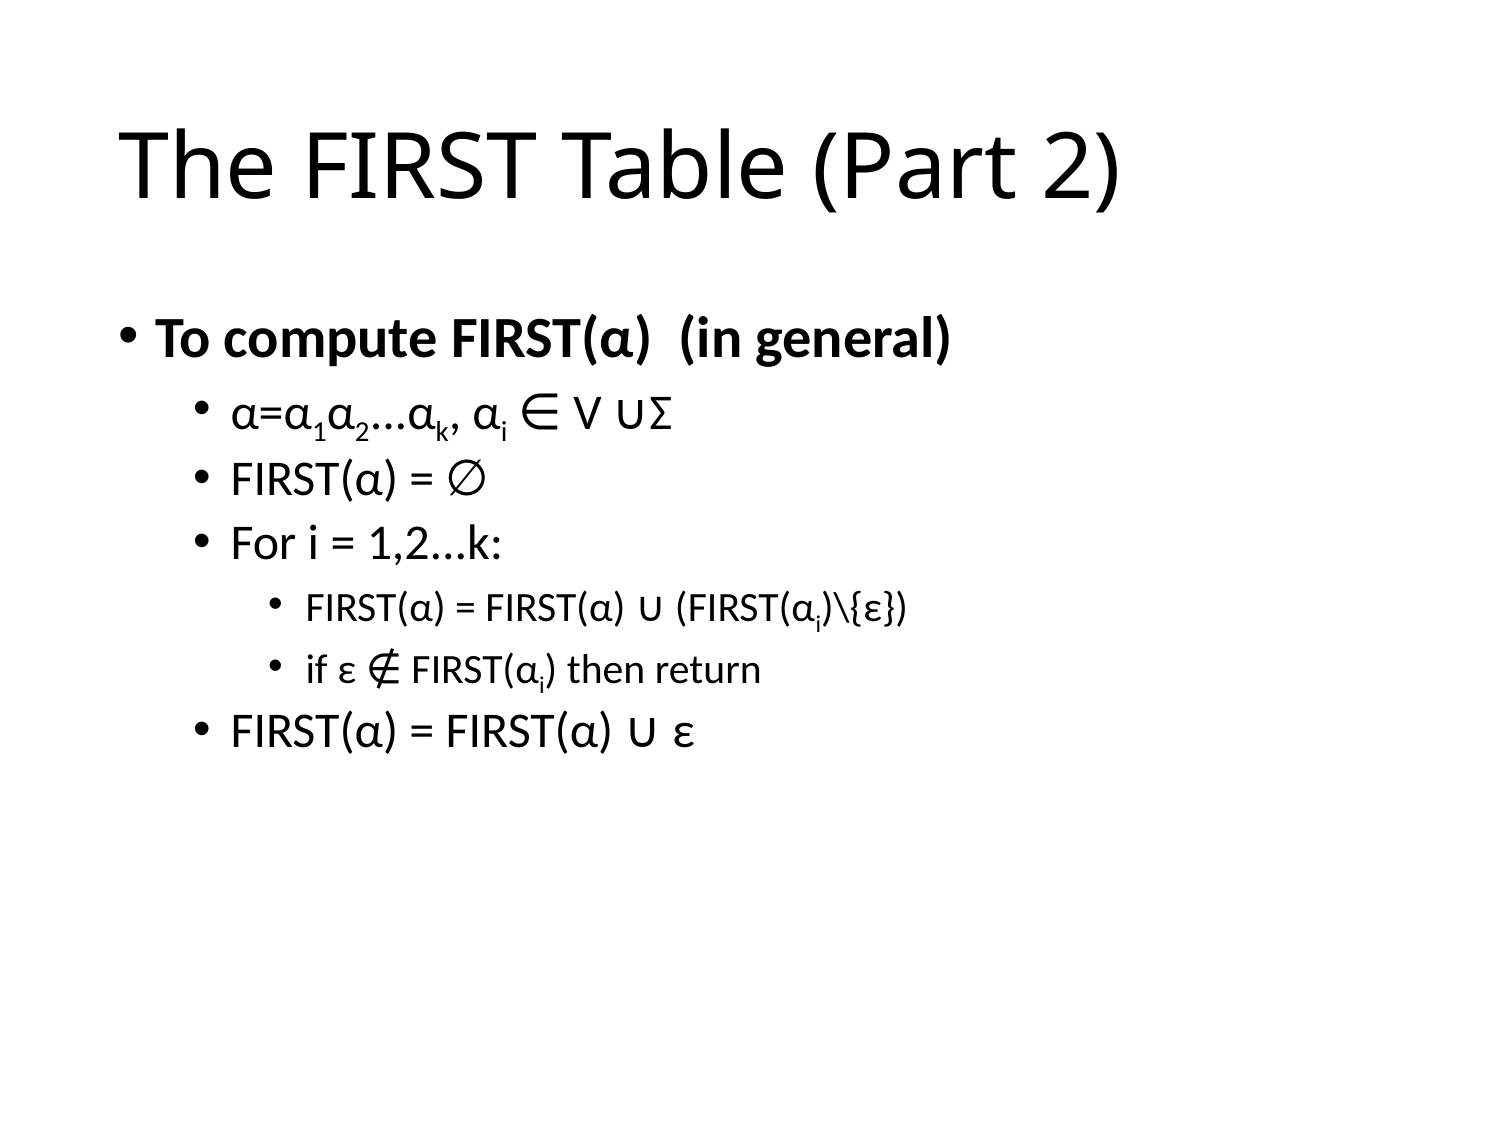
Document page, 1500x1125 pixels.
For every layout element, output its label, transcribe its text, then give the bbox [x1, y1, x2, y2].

list To compute FIRST(α) (in general) α=α1α2...αk, αi ∈ V ∪Σ FIRST(α) = ∅ For i = 1,2...k: FIRST(α) = FIRST(α) ∪ (FIRST(αi)\{ε}) if ε ∉ FIRST(αi) then return FIRST(α) = FIRST(α) ∪ ε [103, 299, 1397, 1014]
title The FIRST Table (Part 2) [103, 59, 1397, 278]
